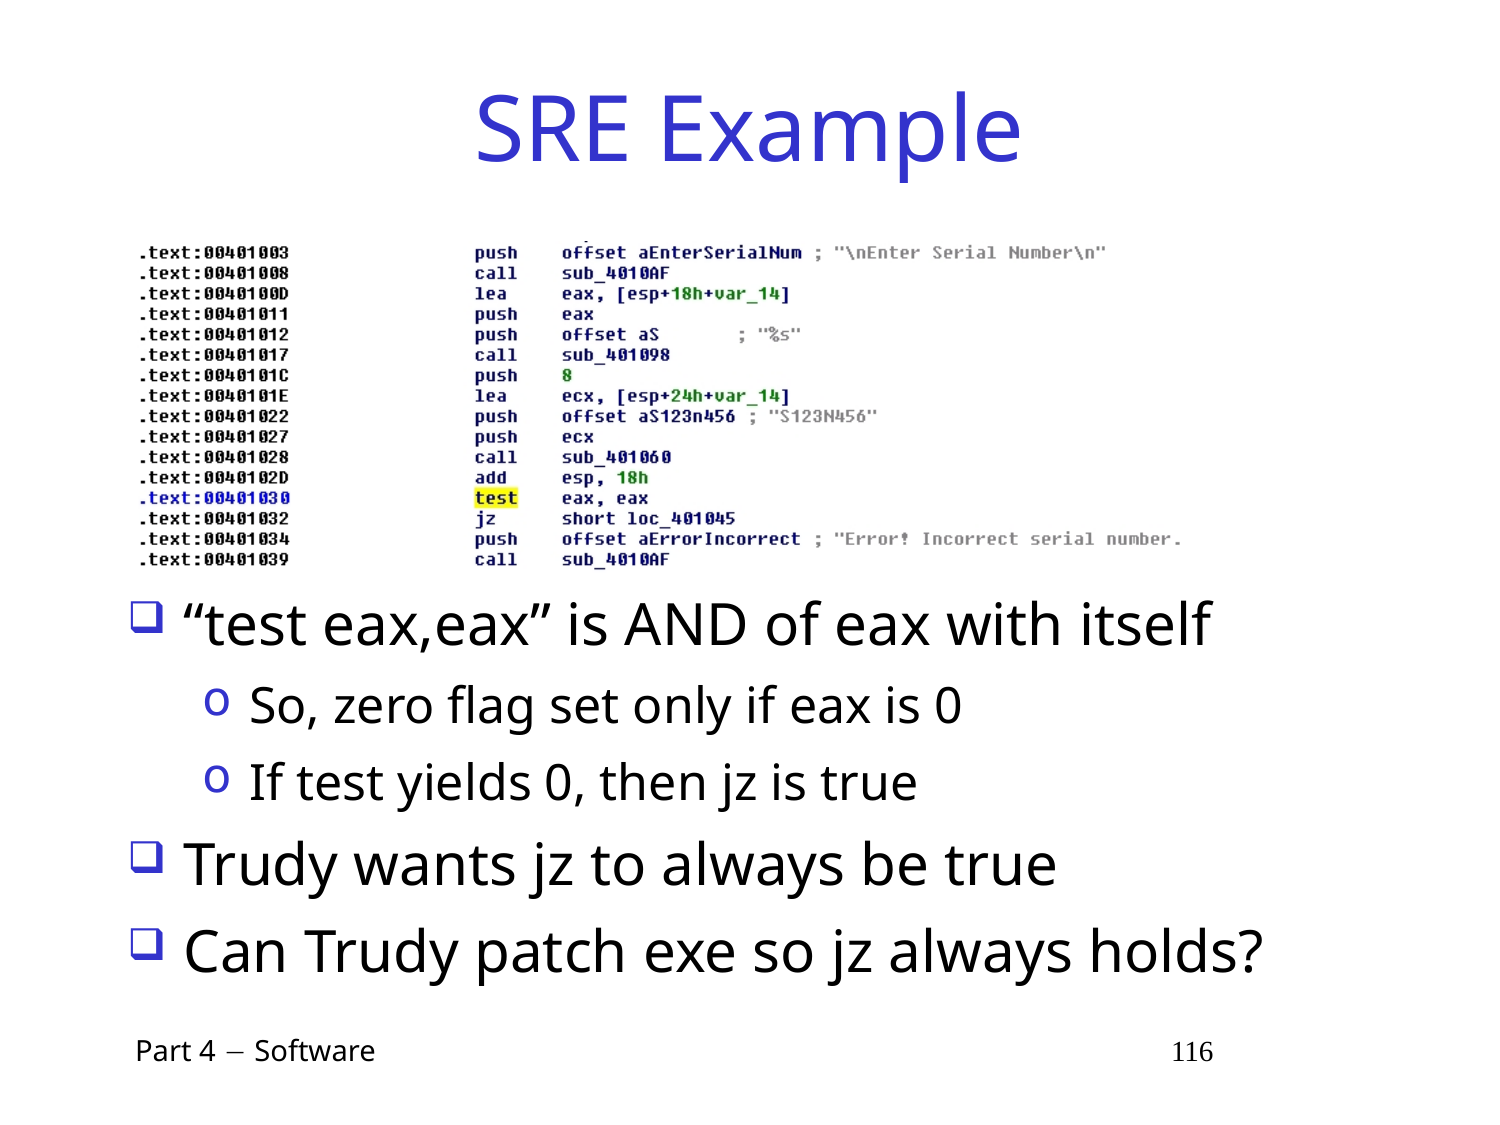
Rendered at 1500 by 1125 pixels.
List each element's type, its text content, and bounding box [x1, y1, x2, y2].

picture [137, 241, 1188, 576]
text_box “test eax,eax” is AND of eax with itself So, zero flag set only if eax is 0 If test yields 0, then jz is true Trudy wants jz to always be true Can Trudy patch exe so jz always holds? [112, 587, 1413, 1000]
footer Part 4  Software 116 [112, 1024, 1401, 1101]
title SRE Example [112, 49, 1388, 201]
